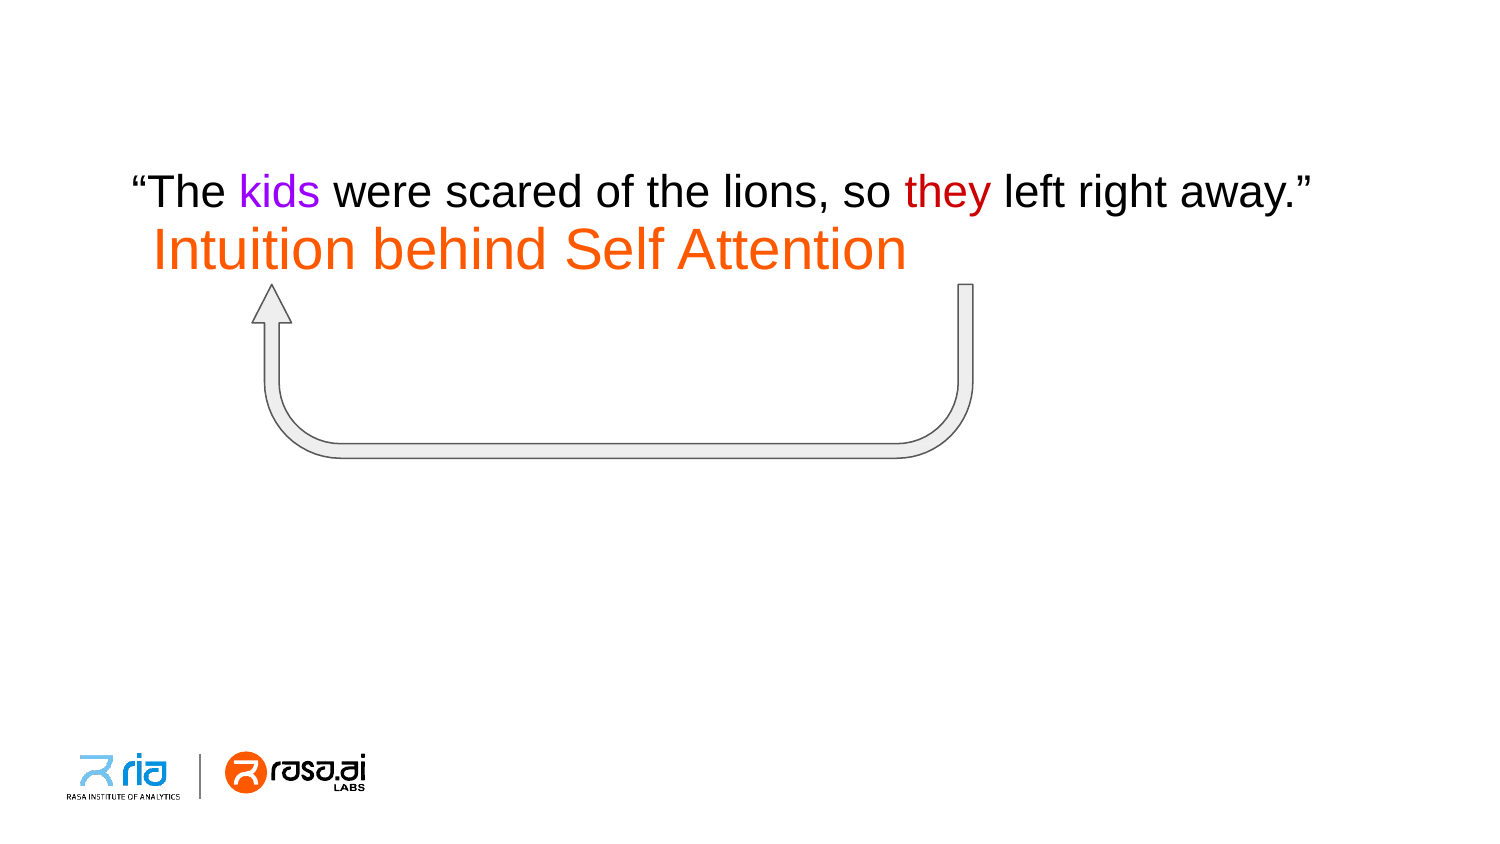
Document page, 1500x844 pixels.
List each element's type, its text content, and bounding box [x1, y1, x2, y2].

text_box “The kids were scared of the lions, so they left right away.” [129, 159, 1388, 217]
title Intuition behind Self Attention [150, 209, 1425, 353]
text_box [251, 283, 974, 460]
picture [58, 744, 188, 808]
